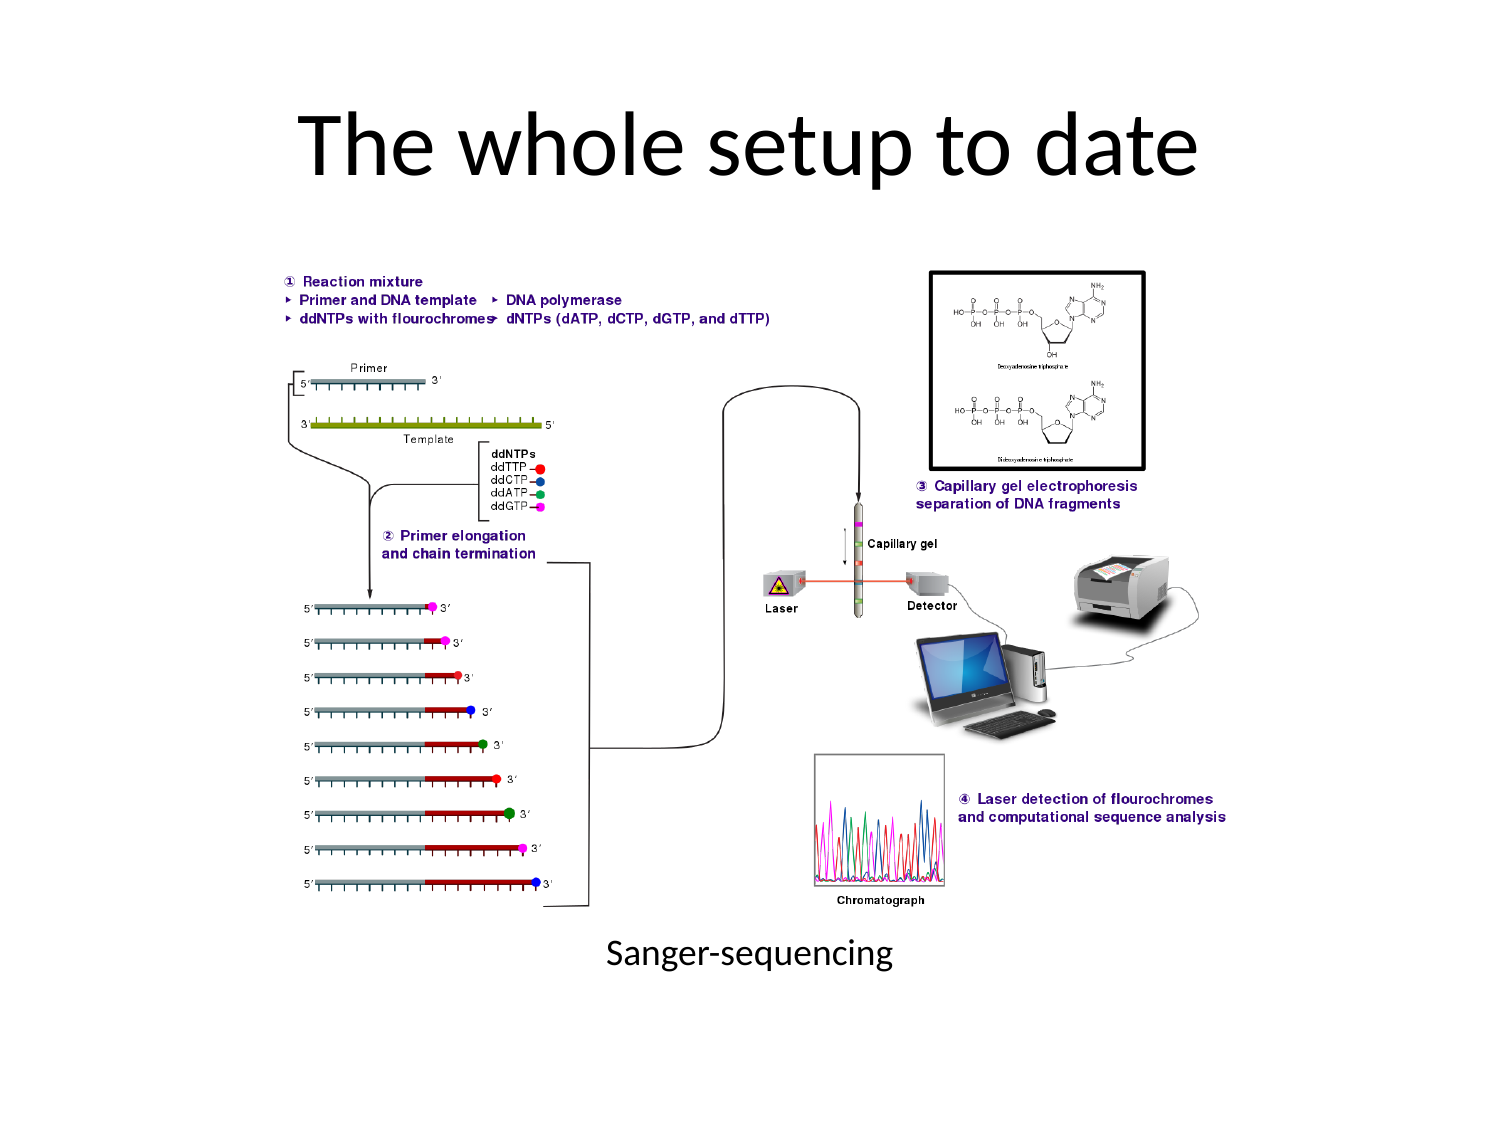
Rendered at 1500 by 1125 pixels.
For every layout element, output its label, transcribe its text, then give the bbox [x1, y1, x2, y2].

text_box Sanger-sequencing [74, 920, 1425, 1005]
title The whole setup to date [75, 45, 1425, 233]
picture [270, 262, 1228, 921]
